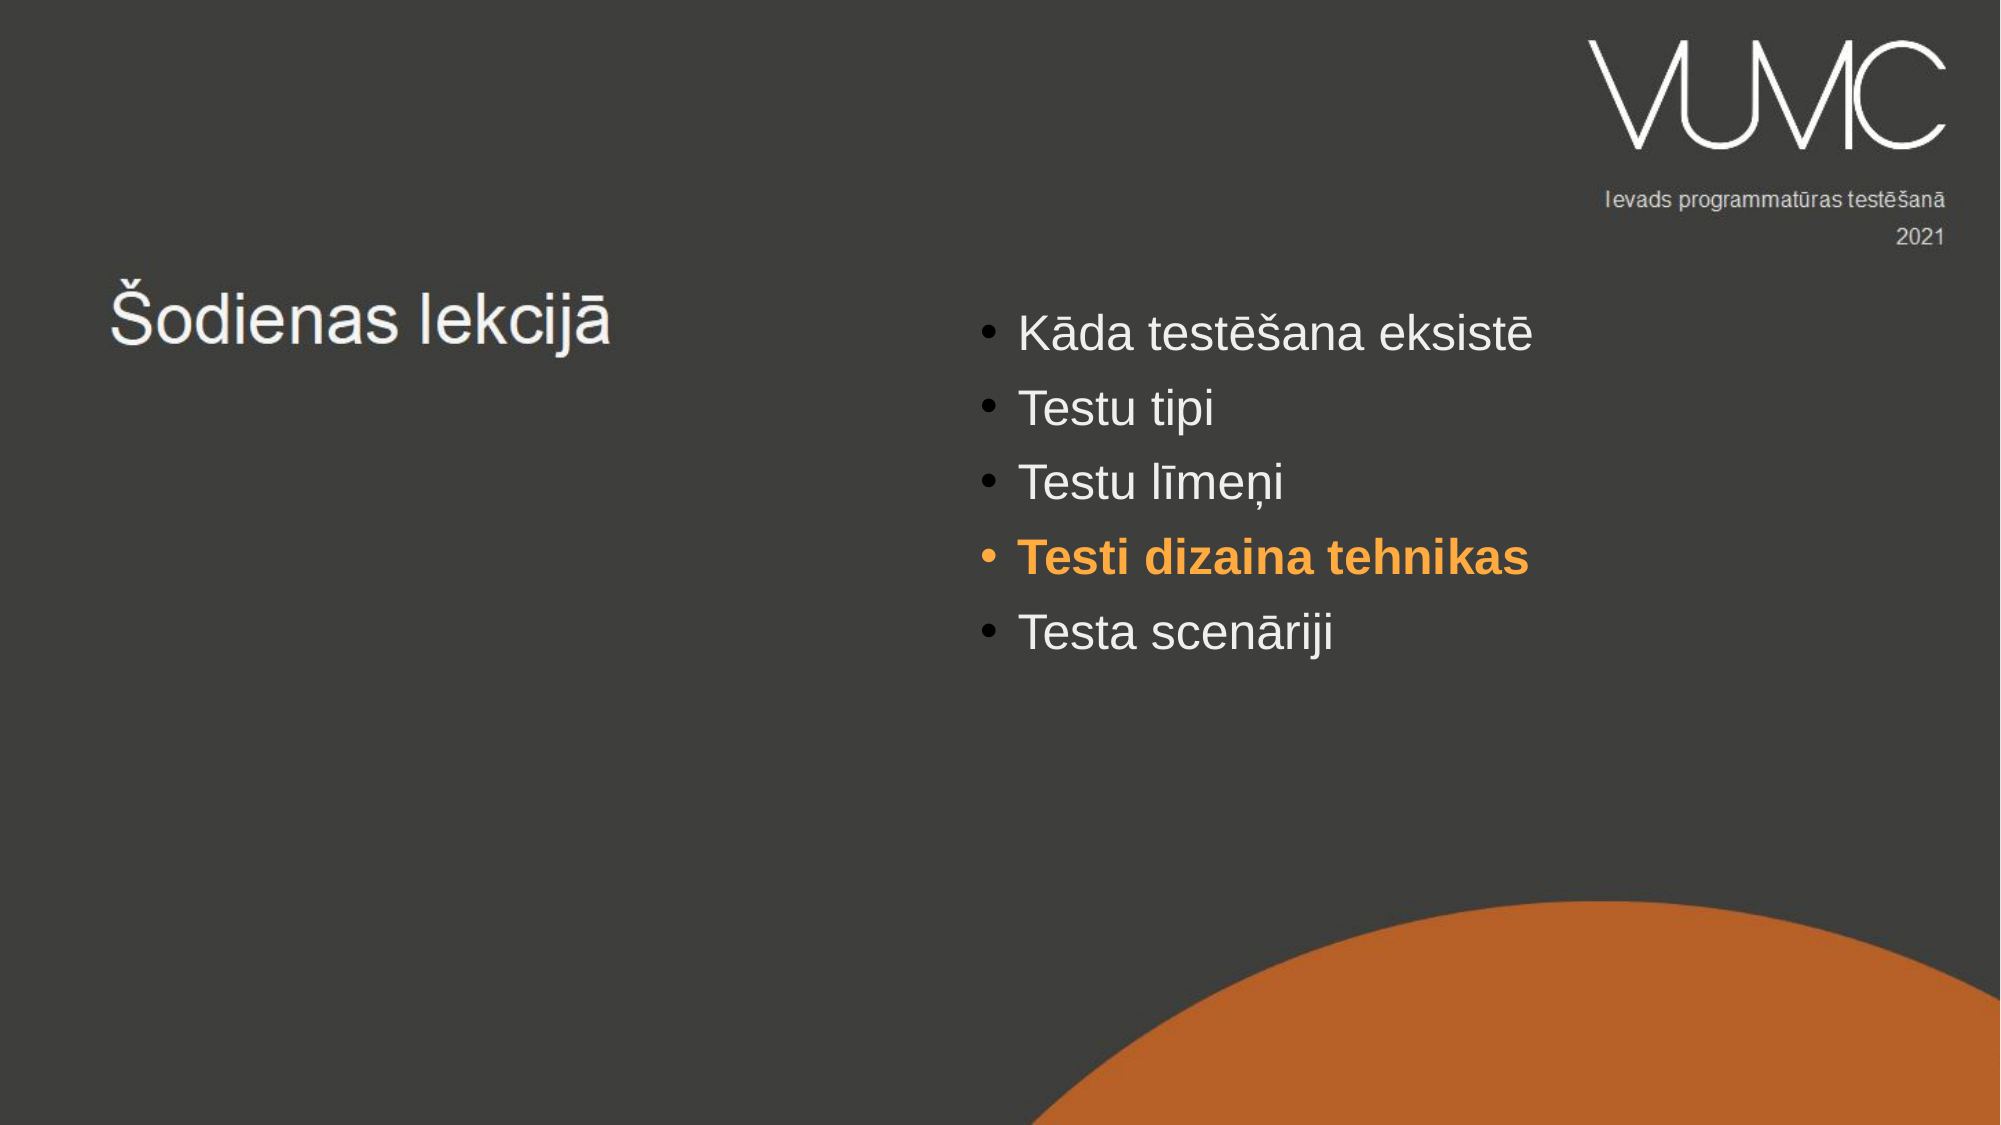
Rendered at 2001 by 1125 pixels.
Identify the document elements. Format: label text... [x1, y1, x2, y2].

list Kāda testēšana eksistē Testu tipi Testu līmeņi Testi dizaina tehnikas Testa scenāriji [965, 299, 1863, 1014]
picture [0, 0, 2001, 1125]
